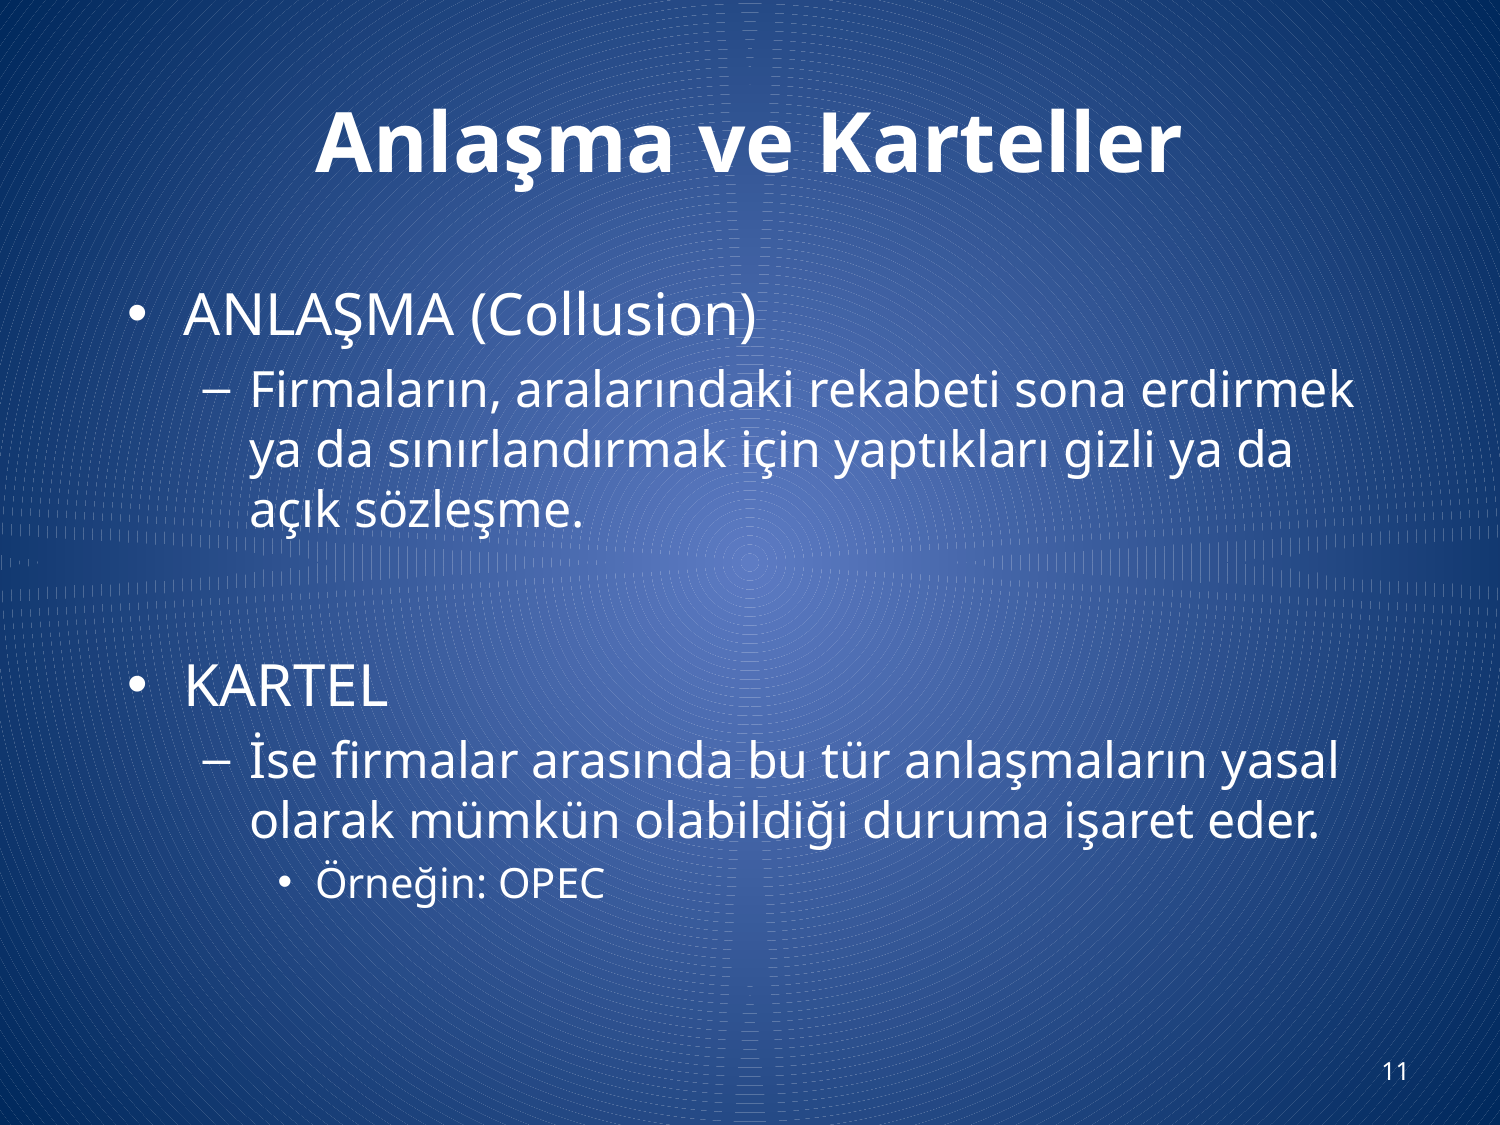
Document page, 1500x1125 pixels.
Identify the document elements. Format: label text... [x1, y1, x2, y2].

slide_number 11 [1074, 1042, 1425, 1103]
list ANLAŞMA (Collusion) Firmaların, aralarındaki rekabeti sona erdirmek ya da sınırlandırmak için yaptıkları gizli ya da açık sözleşme. KARTEL İse firmalar arasında bu tür anlaşmaların yasal olarak mümkün olabildiği duruma işaret eder. Örneğin: OPEC [112, 269, 1388, 938]
title Anlaşma ve Karteller [74, 44, 1426, 233]
